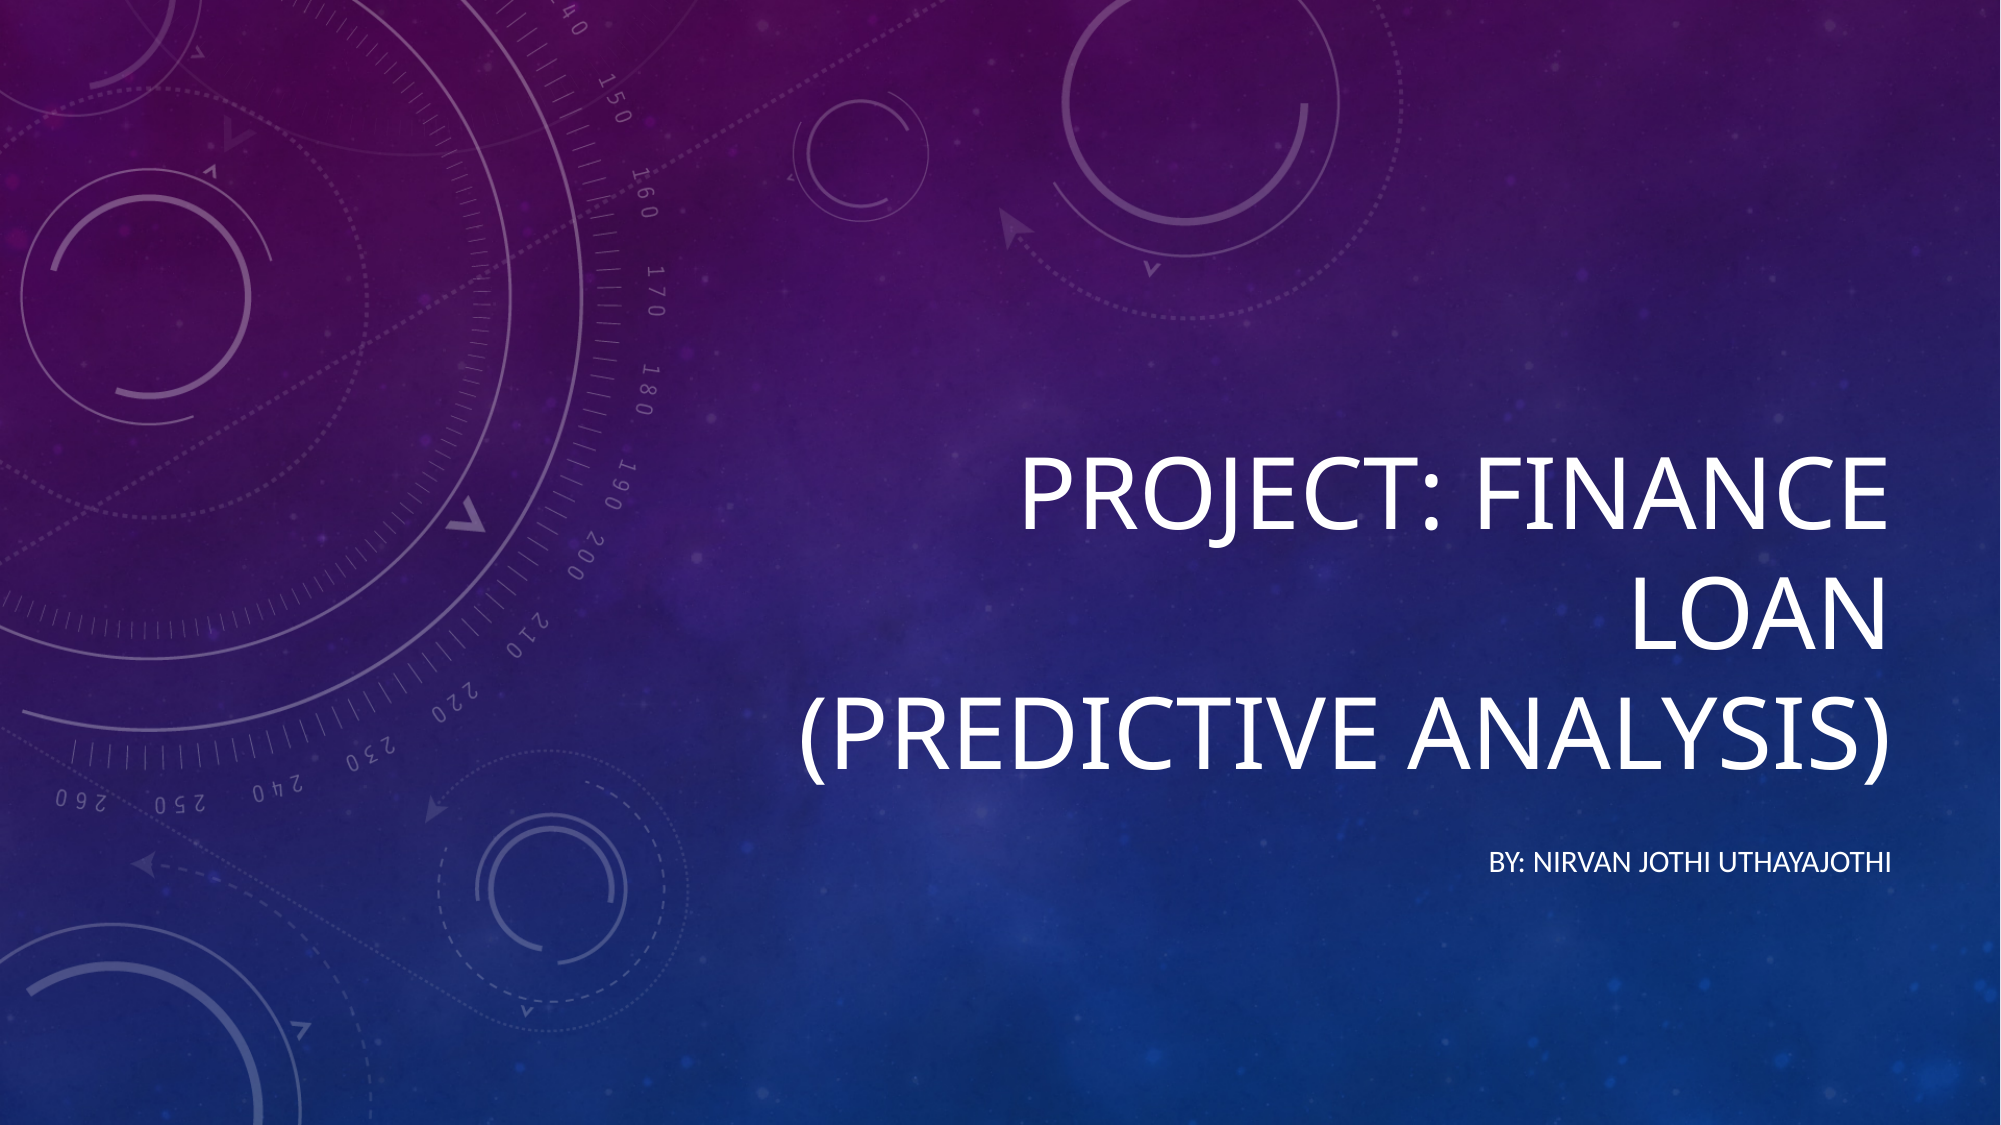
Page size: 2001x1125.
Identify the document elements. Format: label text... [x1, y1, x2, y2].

subtitle By: Nirvan Jothi uthayajothi [1292, 833, 1908, 1059]
title project: finance Loan (predictive analysis) [726, 399, 1908, 797]
picture [0, 0, 2001, 1125]
